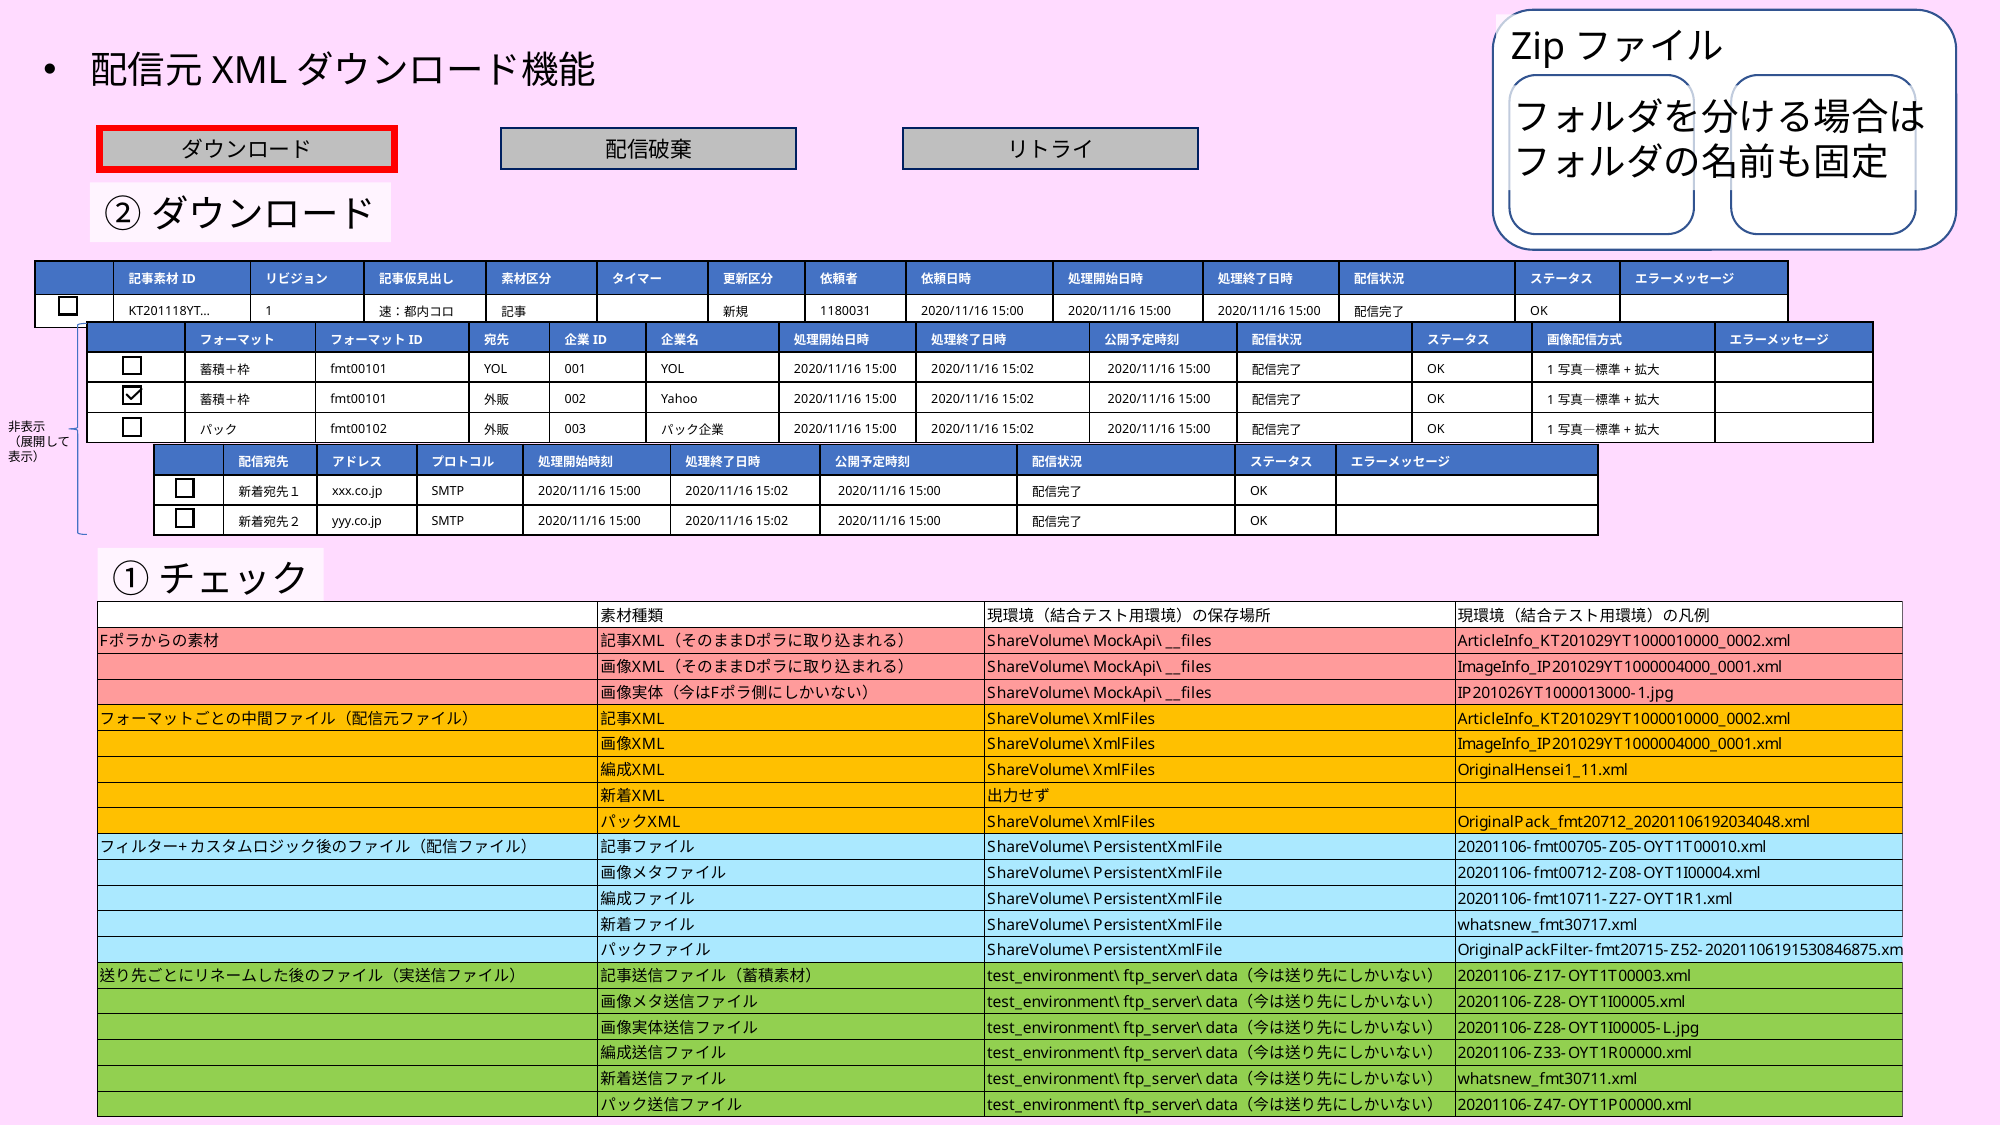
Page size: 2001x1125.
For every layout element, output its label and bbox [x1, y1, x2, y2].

table_cell [1090, 383, 1236, 412]
table_cell [1090, 353, 1236, 381]
table_header [907, 262, 1052, 294]
table_header [365, 262, 485, 294]
table_cell [709, 295, 804, 321]
table_cell [550, 353, 645, 381]
table_cell [524, 476, 670, 504]
table_cell [821, 506, 1016, 534]
table_cell [316, 353, 468, 381]
table_header [470, 323, 549, 351]
table_header [36, 262, 113, 294]
table_header [418, 445, 522, 474]
table_header [1516, 262, 1619, 294]
table_header [155, 445, 223, 474]
table_cell [470, 413, 549, 442]
table_header [524, 445, 670, 474]
table_cell [365, 295, 485, 321]
table_cell [917, 383, 1089, 412]
table_cell [141, 383, 184, 412]
table_cell [647, 413, 778, 442]
table_header [316, 323, 468, 351]
table_cell [907, 295, 1052, 321]
table_cell [88, 413, 184, 442]
table_cell [1533, 353, 1714, 381]
table_cell [550, 413, 645, 442]
table_cell [470, 353, 549, 381]
table_cell [917, 413, 1089, 442]
table_cell [1236, 476, 1335, 504]
table_cell [1054, 295, 1202, 321]
table_cell [1090, 413, 1236, 442]
table_header [224, 445, 316, 474]
table_cell [917, 353, 1089, 381]
table_cell [1413, 353, 1531, 381]
table_cell [1337, 476, 1597, 504]
table_cell [186, 383, 315, 412]
picture [96, 601, 1904, 1118]
table_cell [470, 383, 549, 412]
table_cell [1340, 295, 1514, 321]
table_header [186, 323, 315, 351]
table_cell [524, 506, 670, 534]
table_header [821, 445, 1016, 474]
table_cell [155, 506, 223, 534]
table_header [487, 262, 596, 294]
table_header [780, 323, 915, 351]
table_cell [224, 476, 316, 504]
text_box [0, 0, 2000, 1125]
table_cell [114, 295, 250, 321]
table_header [88, 323, 184, 351]
table_cell [88, 383, 122, 412]
table_cell [36, 295, 113, 327]
table_cell [1533, 413, 1714, 442]
table_cell [1238, 353, 1411, 381]
table_header [1413, 323, 1531, 351]
table_cell [1716, 383, 1872, 412]
table_header [1340, 262, 1514, 294]
table_cell [186, 353, 315, 381]
table_header [1533, 323, 1714, 351]
table_cell [251, 295, 363, 321]
table_cell [186, 413, 315, 442]
table_header [1204, 262, 1338, 294]
table_cell [647, 353, 778, 381]
table_header [647, 323, 778, 351]
table_header [550, 323, 645, 351]
table_cell [1621, 295, 1787, 321]
table_cell [318, 506, 416, 534]
table_cell [647, 383, 778, 412]
table_cell [1018, 506, 1234, 534]
table_cell [224, 506, 316, 534]
table_header [251, 262, 363, 294]
table_cell [821, 476, 1016, 504]
table_cell [155, 476, 223, 504]
table_cell [418, 506, 522, 534]
table_cell [88, 353, 184, 381]
table_header [1054, 262, 1202, 294]
table_header [1716, 323, 1872, 351]
table_cell [1413, 383, 1531, 412]
table_cell [1716, 353, 1872, 381]
table_cell [806, 295, 905, 321]
table_cell [1238, 383, 1411, 412]
table_cell [1413, 413, 1531, 442]
table_cell [1018, 476, 1234, 504]
table_cell [1516, 295, 1619, 321]
table_header [709, 262, 804, 294]
table_header [114, 262, 250, 294]
table_header [598, 262, 707, 294]
table_header [1337, 445, 1597, 474]
table_cell [487, 295, 596, 321]
table_header [1621, 262, 1787, 294]
table_header [1238, 323, 1411, 351]
table_header [1236, 445, 1335, 474]
table_cell [1533, 383, 1714, 412]
table_cell [1236, 506, 1335, 534]
table_cell [1204, 295, 1338, 321]
table_cell [780, 413, 915, 442]
table_cell [316, 383, 468, 412]
table_header [806, 262, 905, 294]
table_cell [550, 383, 645, 412]
table_cell [671, 506, 819, 534]
table_cell [316, 413, 468, 442]
table_cell [1337, 506, 1597, 534]
table_header [318, 445, 416, 474]
table_cell [1716, 413, 1872, 442]
table_header [671, 445, 819, 474]
table_cell [1238, 413, 1411, 442]
table_header [917, 323, 1089, 351]
table_cell [780, 353, 915, 381]
table_cell [671, 476, 819, 504]
table_cell [318, 476, 416, 504]
picture [121, 380, 146, 405]
table_cell [780, 383, 915, 412]
table_header [1018, 445, 1234, 474]
table_cell [418, 476, 522, 504]
table_cell [598, 295, 707, 321]
table_header [1090, 323, 1236, 351]
